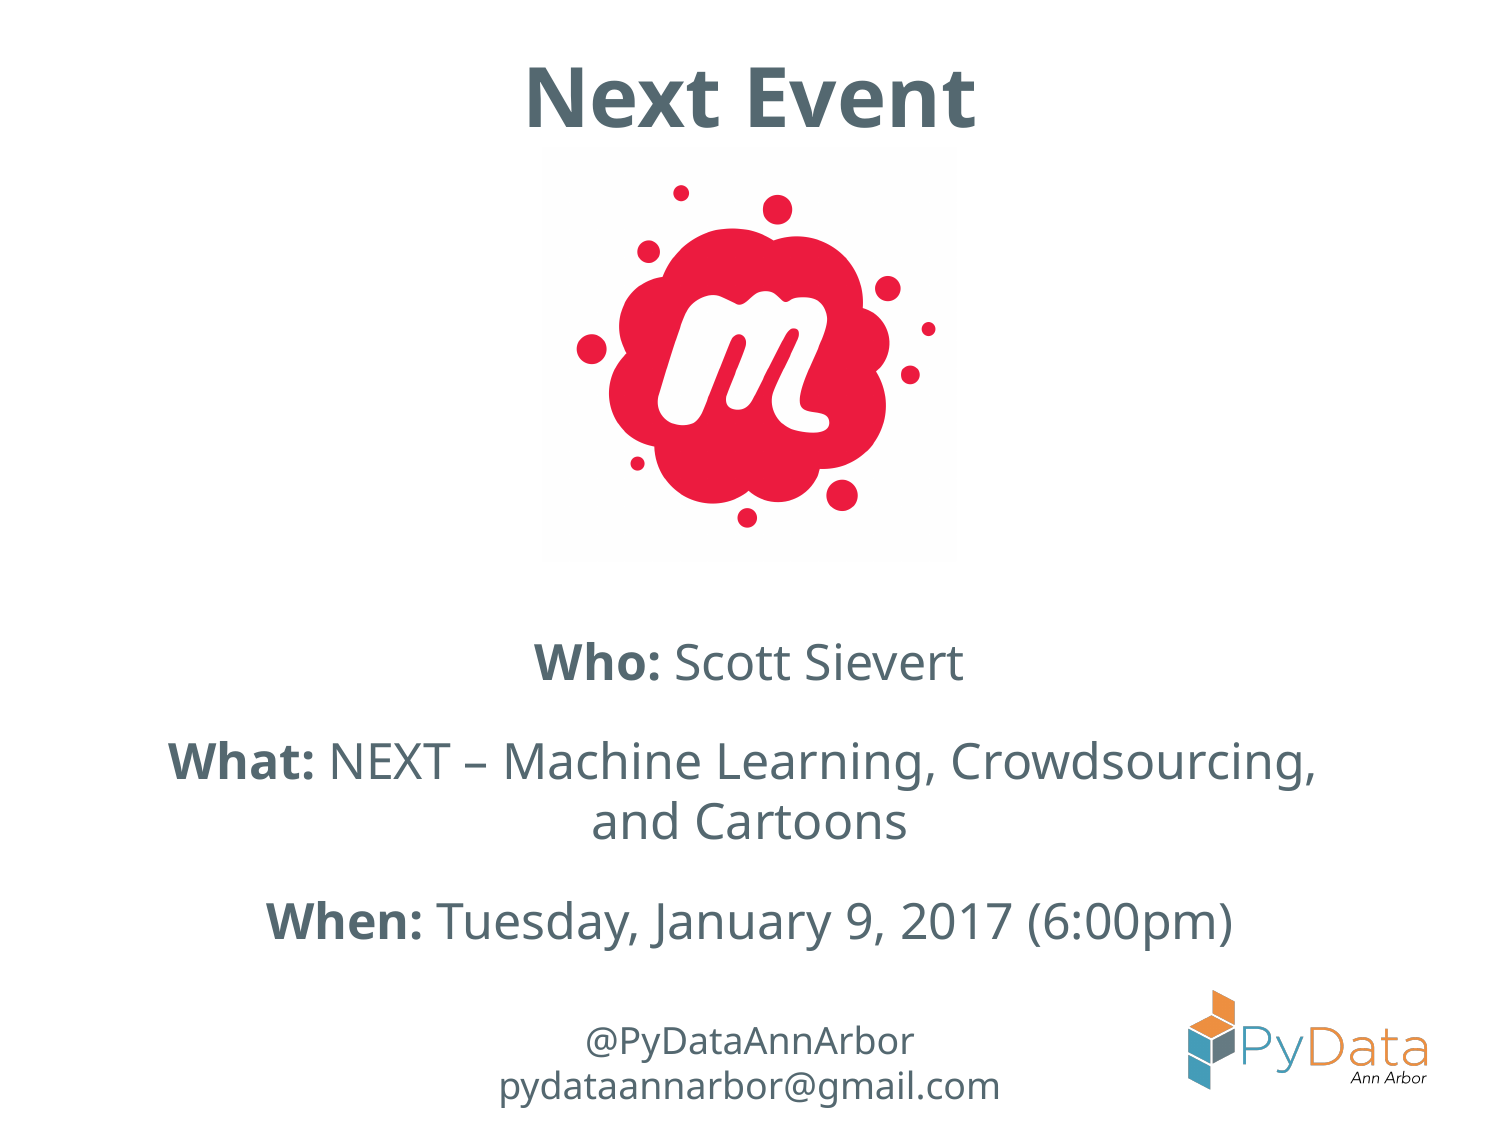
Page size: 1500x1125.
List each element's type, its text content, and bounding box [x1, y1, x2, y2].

picture [1185, 978, 1431, 1101]
text_box Who: Scott Sievert What: NEXT – Machine Learning, Crowdsourcing, and Cartoons When: Tuesday, January 9, 2017 (6:00pm) [153, 622, 1347, 958]
picture [542, 147, 958, 562]
title Next Event [75, 0, 1425, 188]
